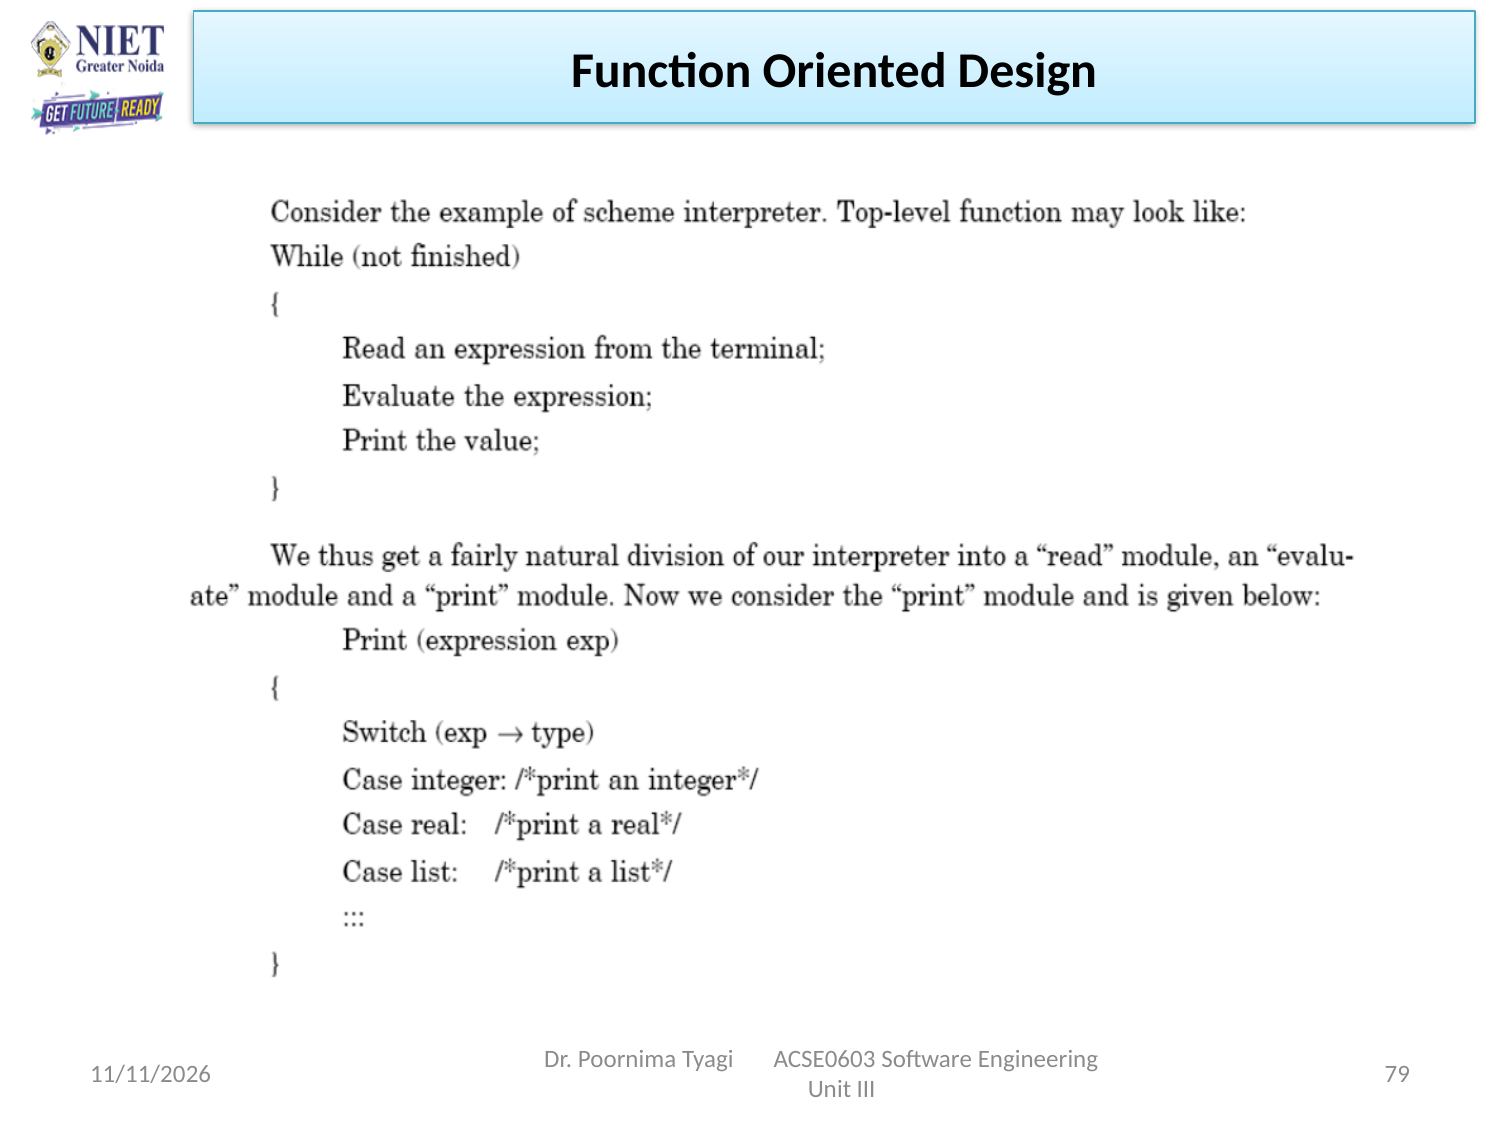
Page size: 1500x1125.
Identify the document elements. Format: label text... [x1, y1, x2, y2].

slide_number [75, 1042, 425, 1103]
picture [0, 9, 194, 145]
text_box Function Oriented Design [195, 10, 1476, 124]
picture [168, 185, 1376, 981]
slide_number 79 [1074, 1042, 1425, 1103]
footer Dr. Poornima Tyagi ACSE0603 Software Engineering Unit III [512, 1042, 1074, 1103]
